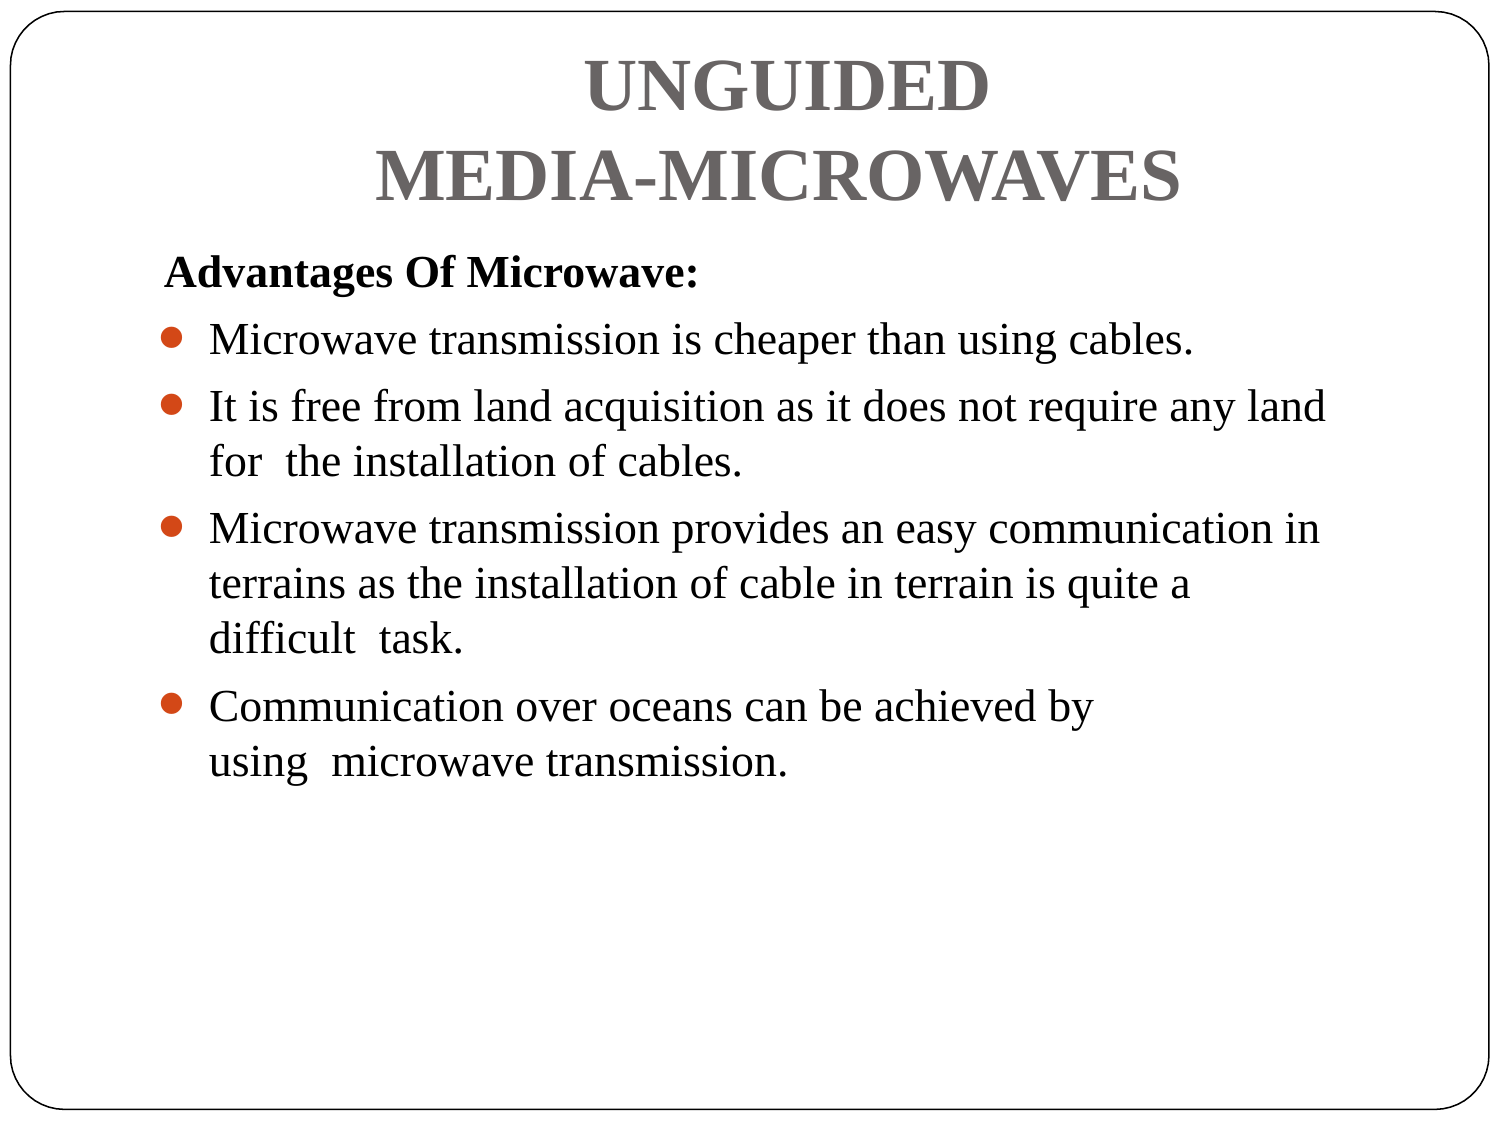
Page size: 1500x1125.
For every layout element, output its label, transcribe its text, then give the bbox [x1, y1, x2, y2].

text_box Advantages Of Microwave: Microwave transmission is cheaper than using cables. It is free from land acquisition as it does not require any land for the installation of cables. Microwave transmission provides an easy communication in terrains as the installation of cable in terrain is quite a difficult task. Communication over oceans can be achieved by using microwave transmission. [150, 227, 1392, 786]
title UNGUIDED MEDIA-MICROWAVES [372, 33, 1202, 224]
